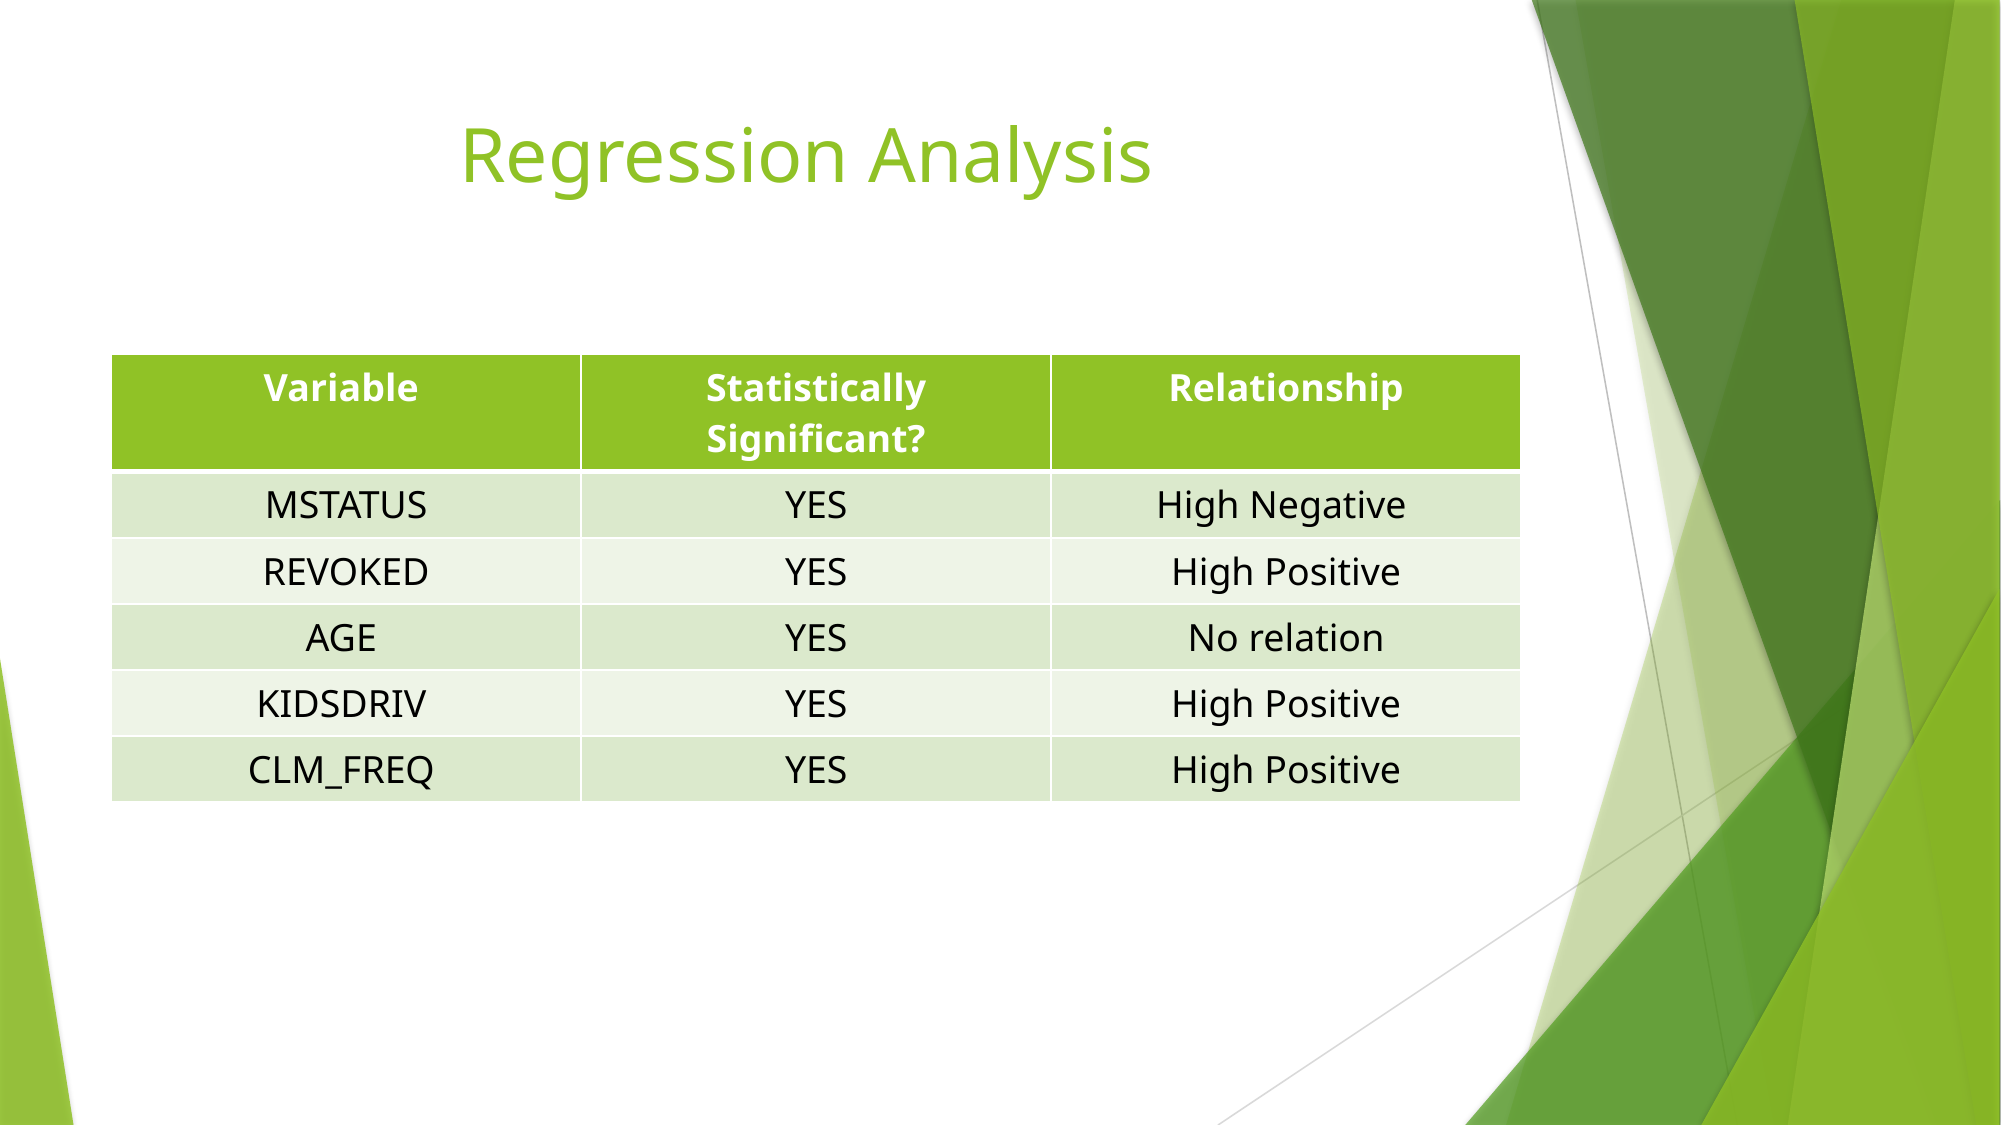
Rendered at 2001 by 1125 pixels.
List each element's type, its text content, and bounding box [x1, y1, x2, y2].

table_cell YES [582, 474, 1050, 537]
table_cell KIDSDRIV [112, 671, 580, 735]
table_cell YES [582, 671, 1050, 735]
table_cell High Positive [1052, 671, 1520, 735]
table_cell REVOKED [112, 539, 580, 603]
table_cell High Positive [1052, 539, 1520, 603]
table_cell YES [582, 737, 1050, 801]
table_cell MSTATUS [112, 474, 580, 537]
table_cell CLM_FREQ [112, 737, 580, 801]
table_cell High Positive [1052, 737, 1520, 801]
table_cell High Negative [1052, 474, 1520, 537]
table_cell No relation [1052, 605, 1520, 669]
table_cell YES [582, 605, 1050, 669]
title Regression Analysis [111, 99, 1522, 317]
table_header Variable [112, 355, 580, 469]
table_cell YES [582, 539, 1050, 603]
table_header Relationship [1052, 355, 1520, 469]
table_header Statistically Significant? [582, 355, 1050, 469]
table_cell AGE [112, 605, 580, 669]
